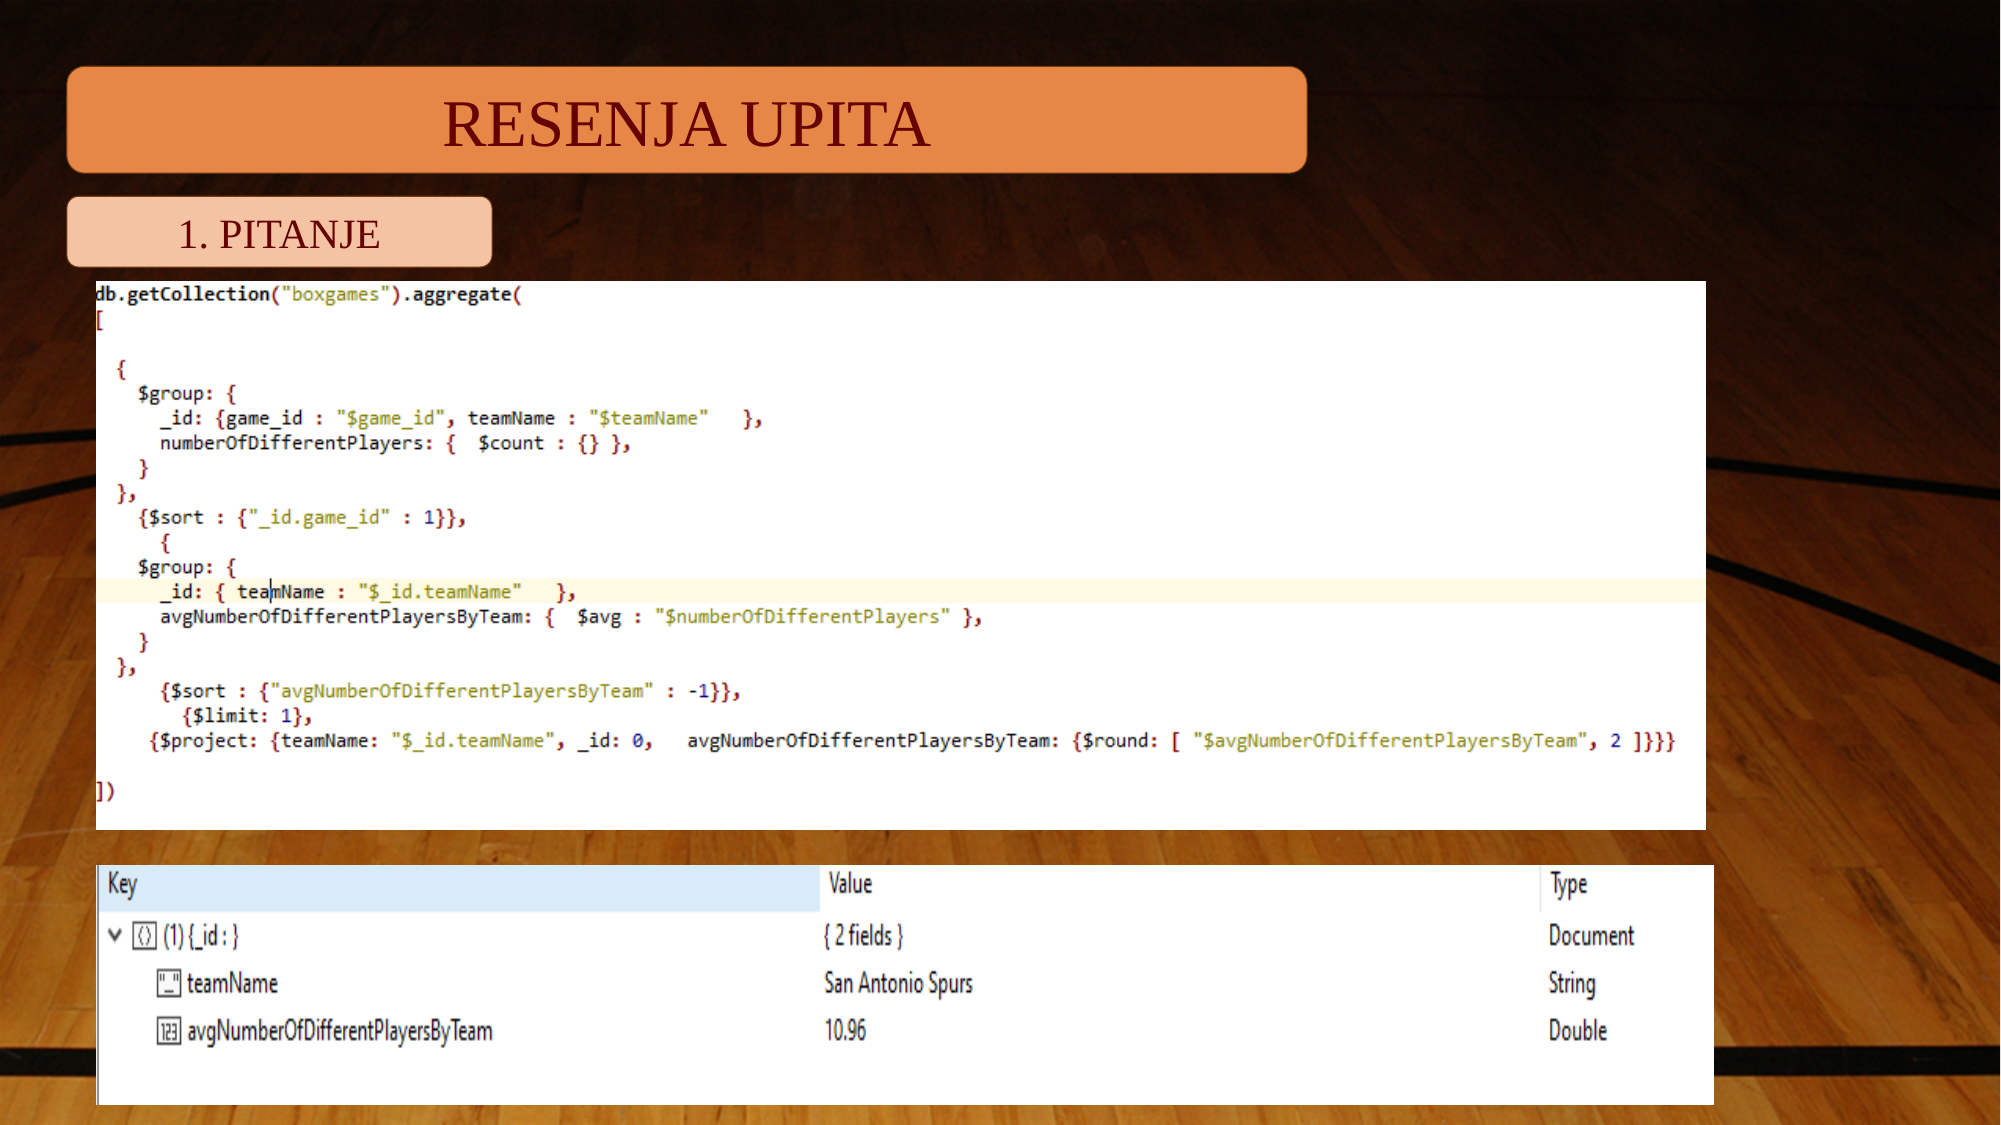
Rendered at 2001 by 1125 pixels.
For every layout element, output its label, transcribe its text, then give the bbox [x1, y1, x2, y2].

text_box 1. PITANJE [66, 195, 493, 268]
picture [0, 0, 2001, 1125]
text_box RESENJA UPITA [66, 65, 1308, 174]
